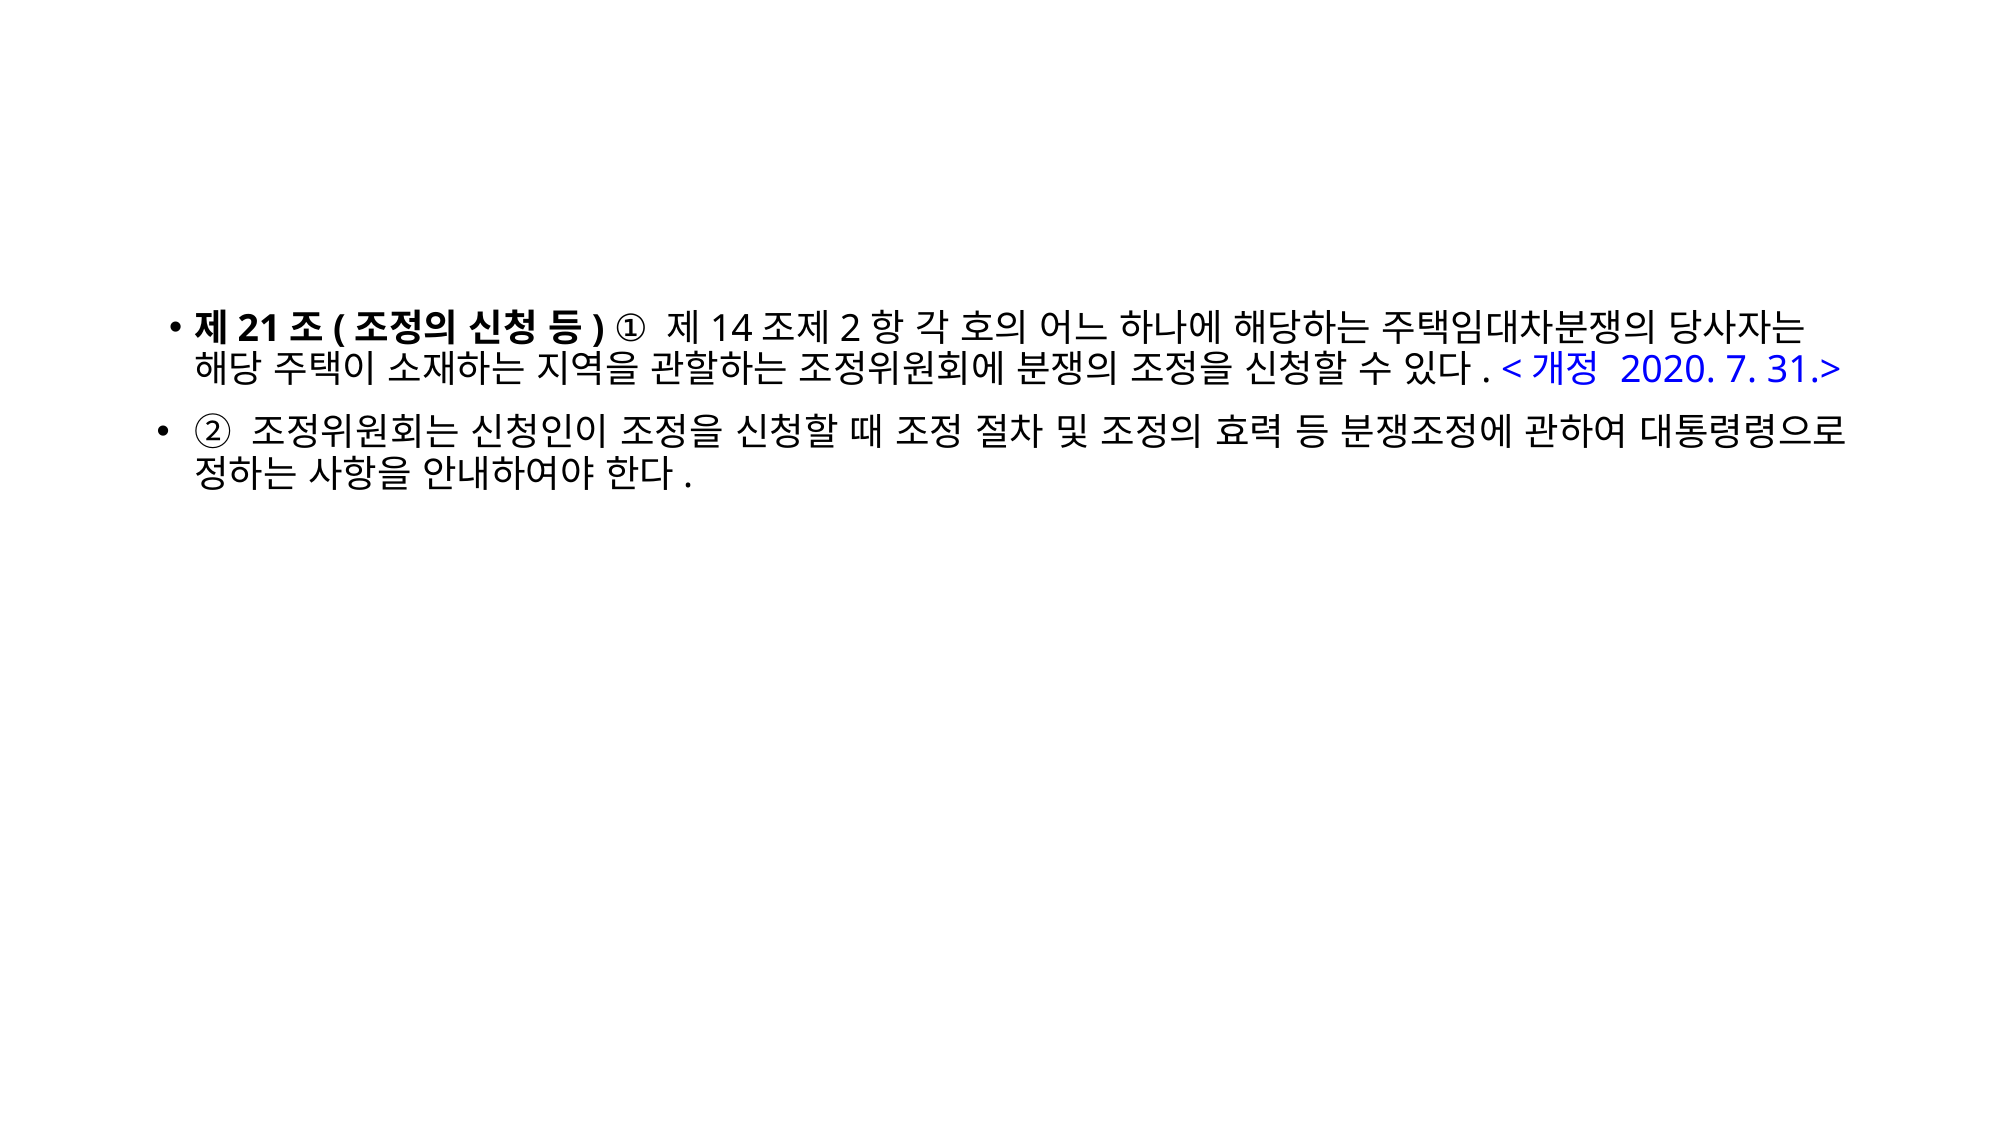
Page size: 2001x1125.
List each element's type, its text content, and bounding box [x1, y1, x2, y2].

list 제21조(조정의 신청 등) ① 제14조제2항 각 호의 어느 하나에 해당하는 주택임대차분쟁의 당사자는 해당 주택이 소재하는 지역을 관할하는 조정위원회에 분쟁의 조정을 신청할 수 있다. <개정 2020. 7. 31.> ② 조정위원회는 신청인이 조정을 신청할 때 조정 절차 및 조정의 효력 등 분쟁조정에 관하여 대통령령으로 정하는 사항을 안내하여야 한다. [137, 299, 1863, 1014]
